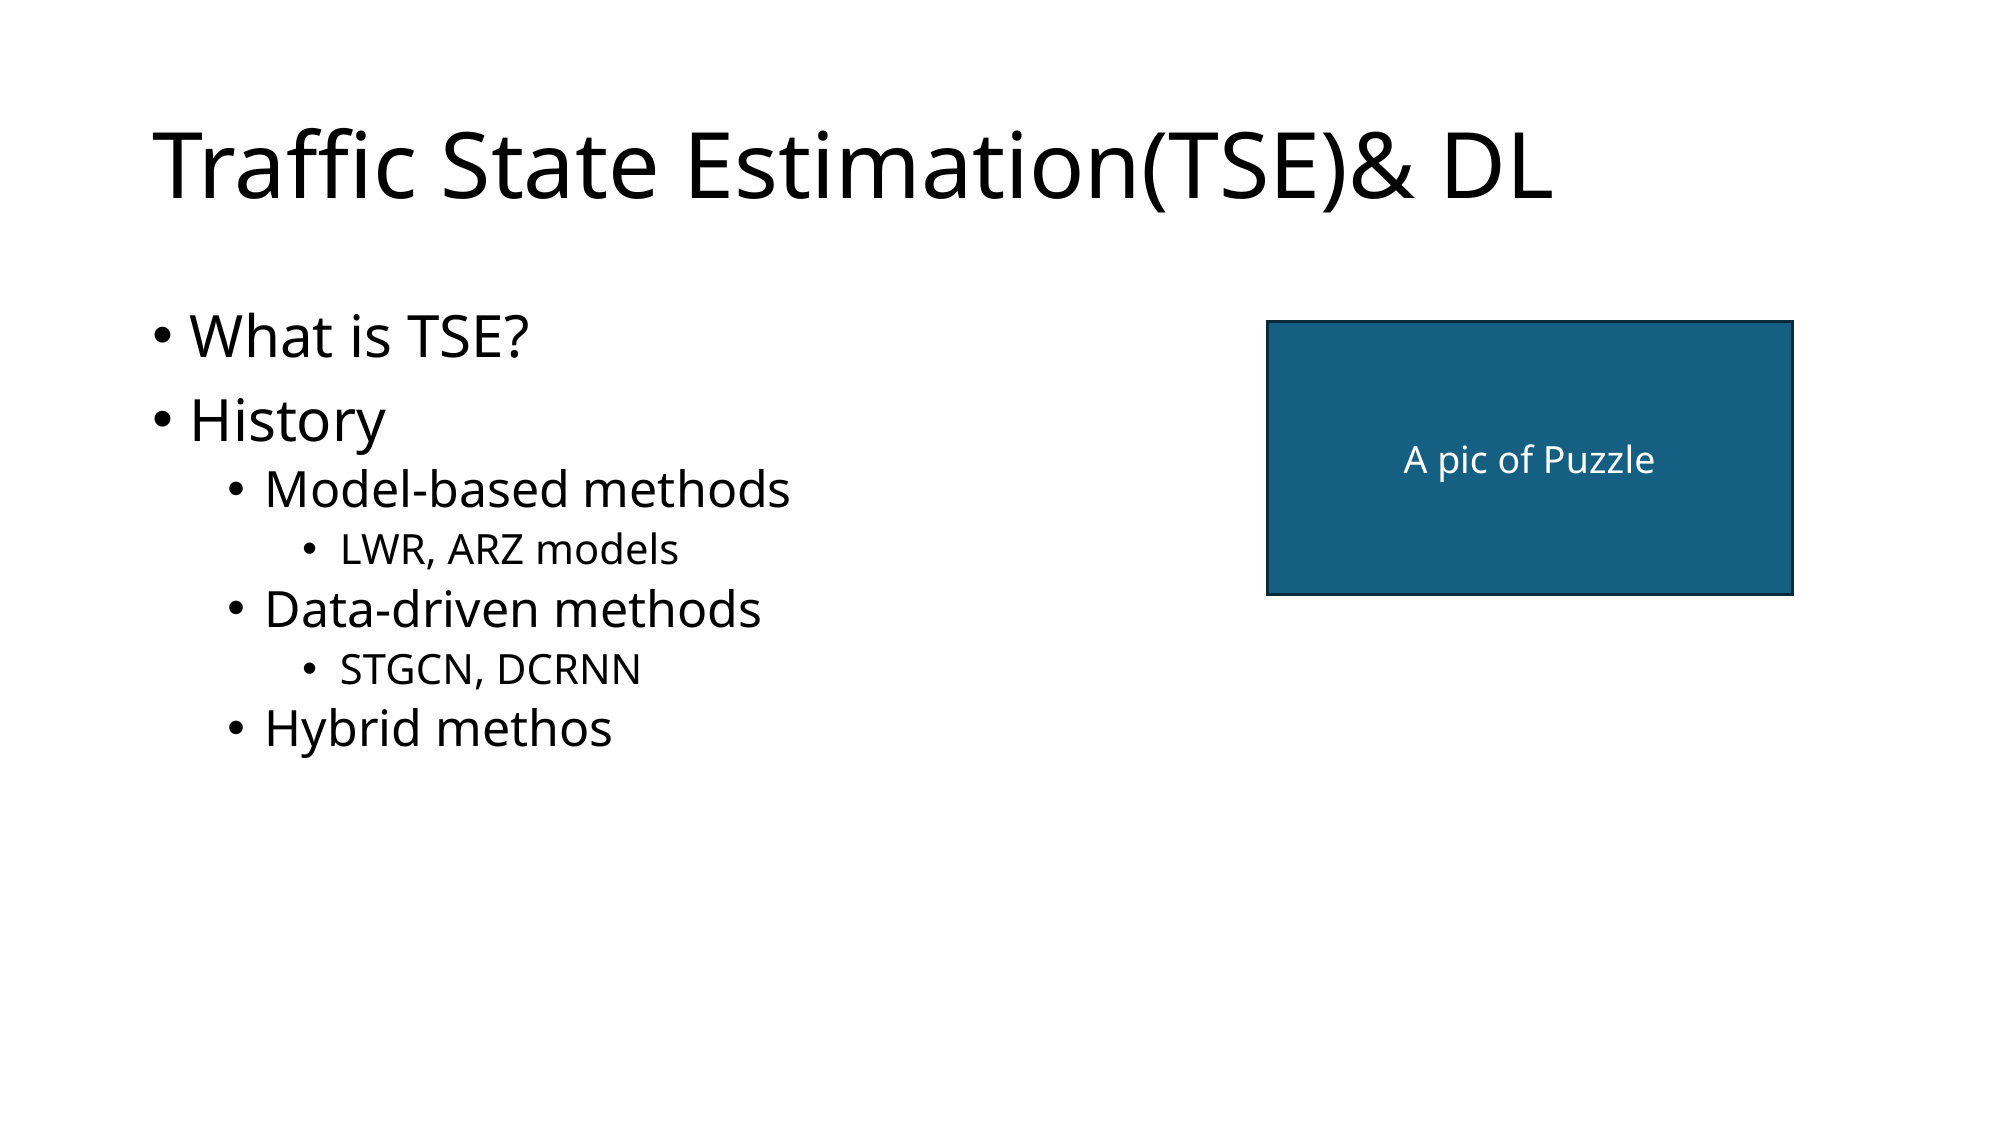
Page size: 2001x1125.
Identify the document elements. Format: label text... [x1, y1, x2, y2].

title Traffic State Estimation(TSE)& DL [137, 59, 1863, 278]
text_box A pic of Puzzle [1266, 320, 1794, 596]
list What is TSE? History Model-based methods LWR, ARZ models Data-driven methods STGCN, DCRNN Hybrid methos [137, 299, 1863, 1014]
